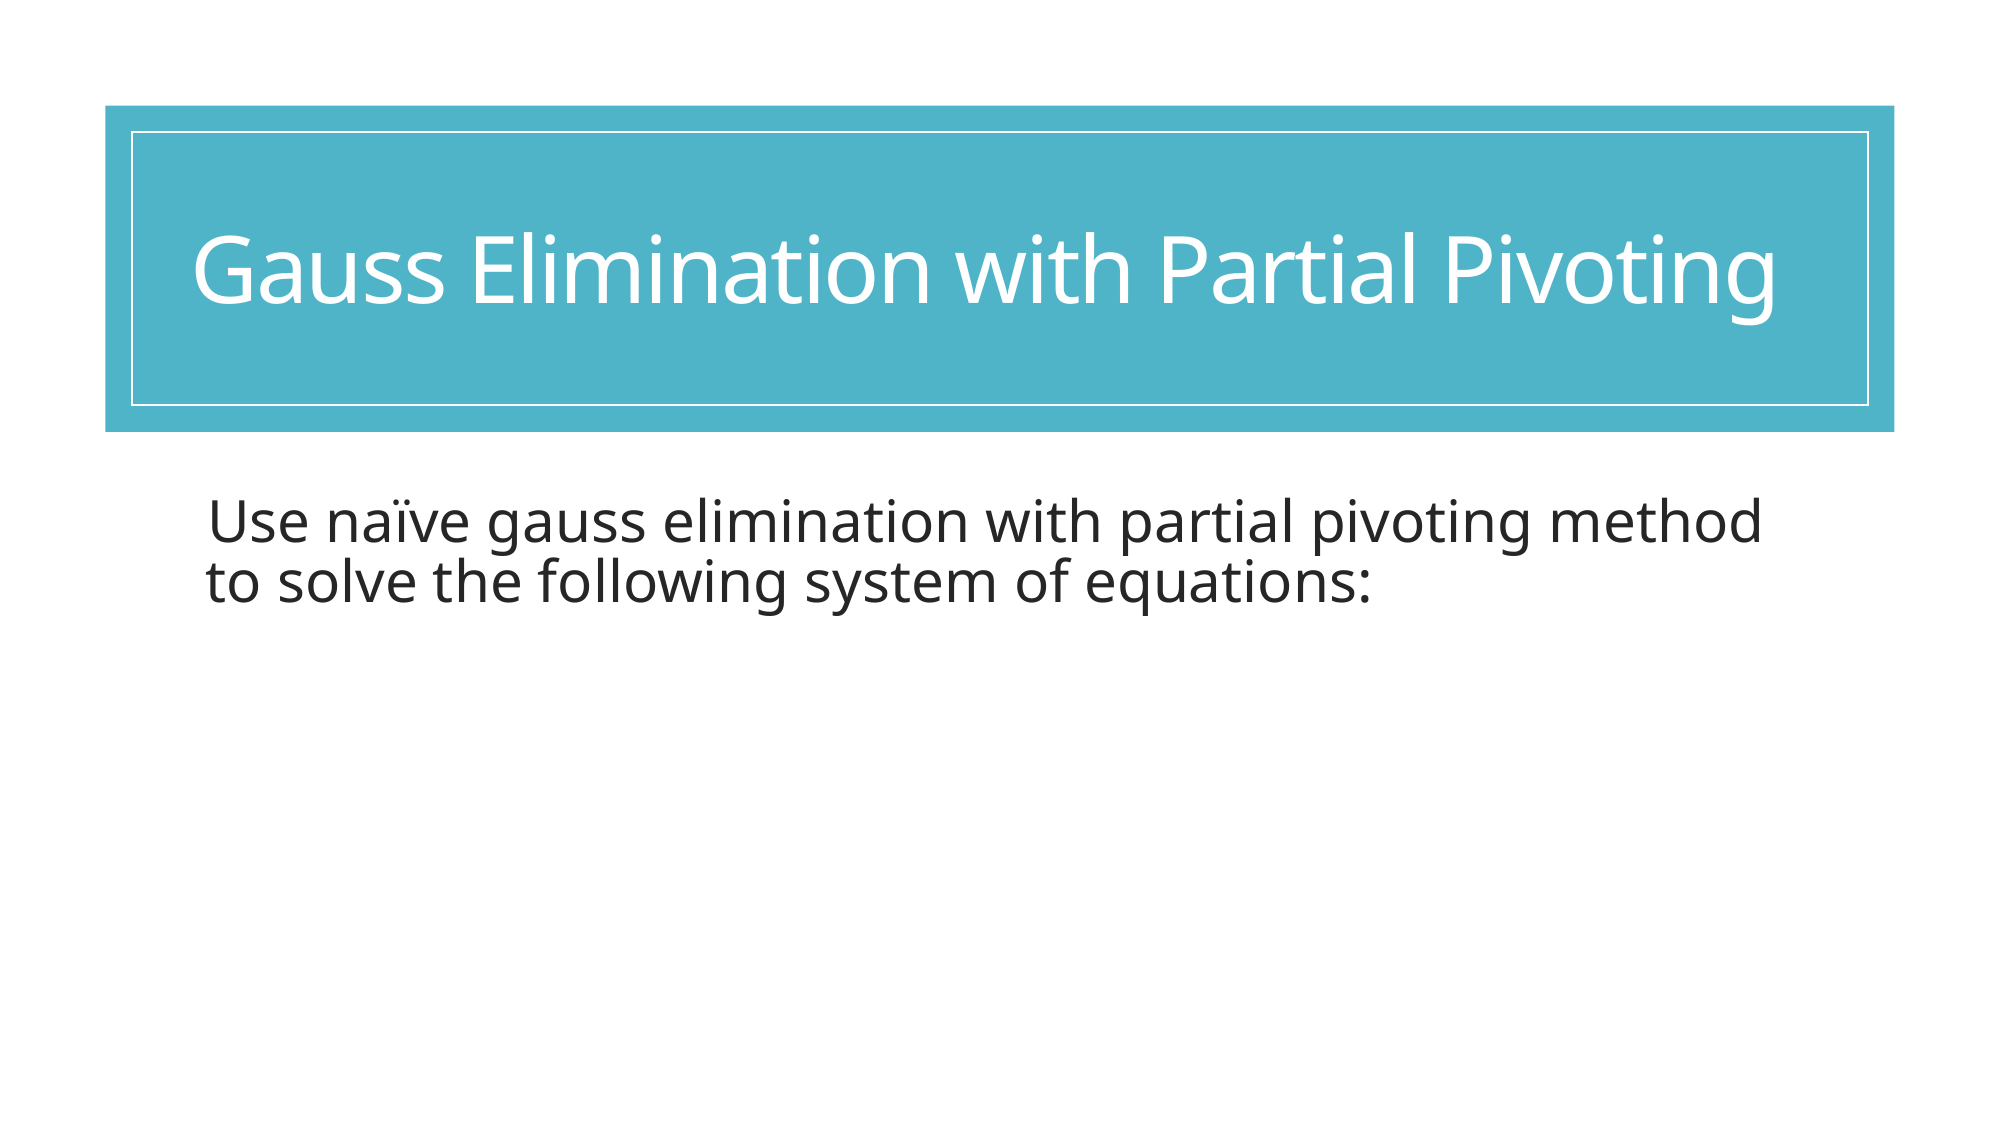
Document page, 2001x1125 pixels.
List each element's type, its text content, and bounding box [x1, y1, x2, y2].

text_box [104, 104, 1895, 433]
title Gauss Elimination with Partial Pivoting [175, 173, 1823, 376]
text_box [131, 131, 1869, 406]
